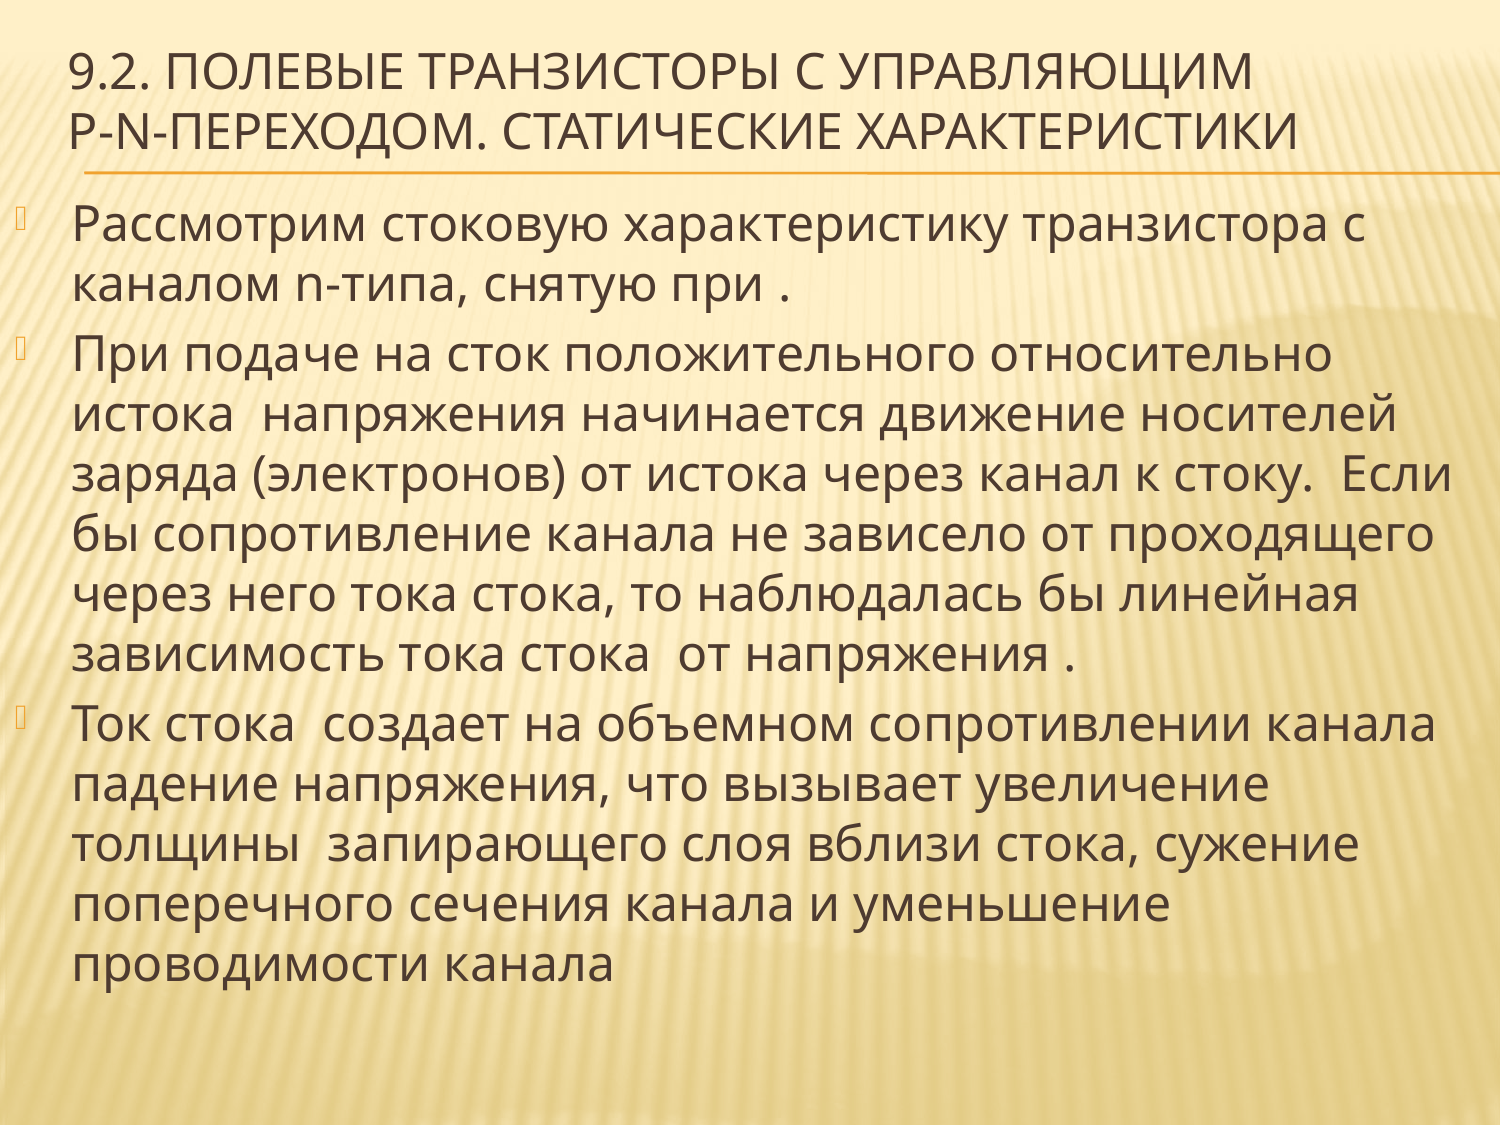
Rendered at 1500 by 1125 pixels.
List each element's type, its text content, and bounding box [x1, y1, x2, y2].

title 9.2. полевые транзисторы с управляющим p-n-переходом. Статические характеристики [53, 30, 1479, 169]
